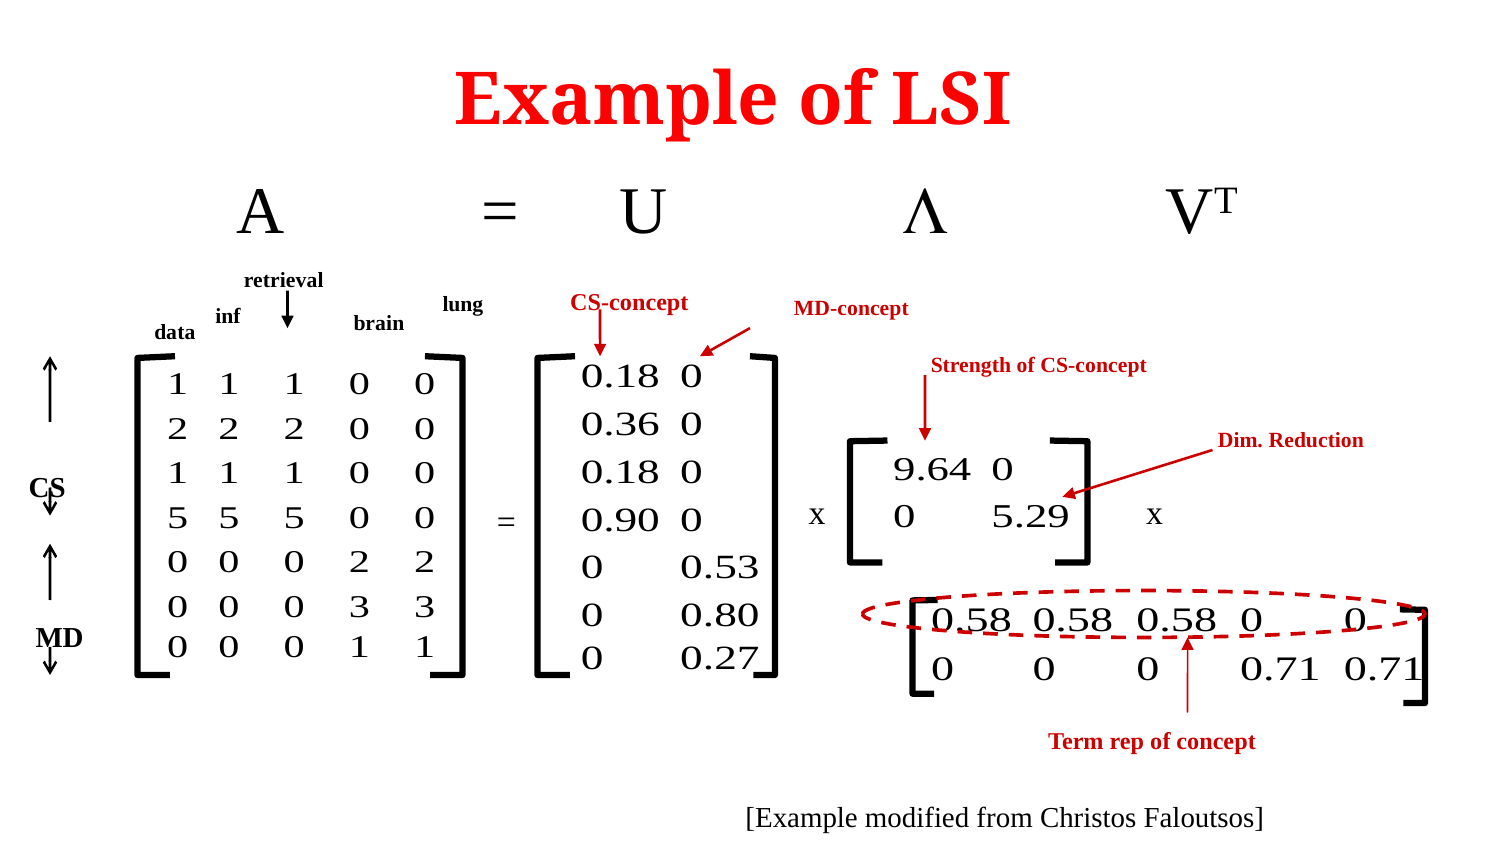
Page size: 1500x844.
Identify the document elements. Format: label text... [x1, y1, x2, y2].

text_box CS-concept [555, 254, 704, 323]
text_box [849, 440, 888, 563]
text_box MD [20, 577, 99, 661]
text_box [42, 356, 58, 422]
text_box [149, 365, 490, 683]
text_box [769, 357, 775, 676]
text_box x [793, 444, 841, 539]
text_box Dim. Reduction [1203, 392, 1380, 459]
text_box CS [13, 427, 81, 511]
text_box [918, 375, 932, 441]
text_box [42, 487, 58, 516]
text_box retrieval [229, 254, 339, 300]
text_box [701, 328, 751, 354]
text_box [Example modified from Christos Faloutsos] [730, 757, 1280, 841]
text_box [862, 600, 910, 627]
text_box [1049, 440, 1088, 491]
text_box [1079, 490, 1088, 563]
text_box [281, 290, 294, 329]
text_box Term rep of concept [1033, 724, 1271, 757]
text_box MD-concept [779, 261, 924, 328]
text_box [537, 356, 560, 676]
text_box lung [412, 256, 514, 323]
text_box inf [187, 268, 269, 335]
text_box [593, 309, 607, 354]
text_box [424, 356, 463, 363]
text_box Strength of CS-concept [916, 317, 1162, 384]
text_box [938, 590, 1350, 598]
text_box data [139, 285, 211, 352]
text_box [562, 356, 767, 697]
text_box x [1131, 444, 1178, 475]
text_box A = U L VT [87, 159, 1425, 254]
text_box x [1131, 462, 1178, 539]
title Example of LSI [41, 44, 1425, 160]
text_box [912, 599, 1441, 716]
text_box [42, 543, 58, 601]
text_box = [494, 453, 531, 548]
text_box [874, 449, 1076, 563]
text_box [137, 356, 175, 676]
text_box [42, 646, 58, 676]
text_box brain [338, 276, 420, 343]
